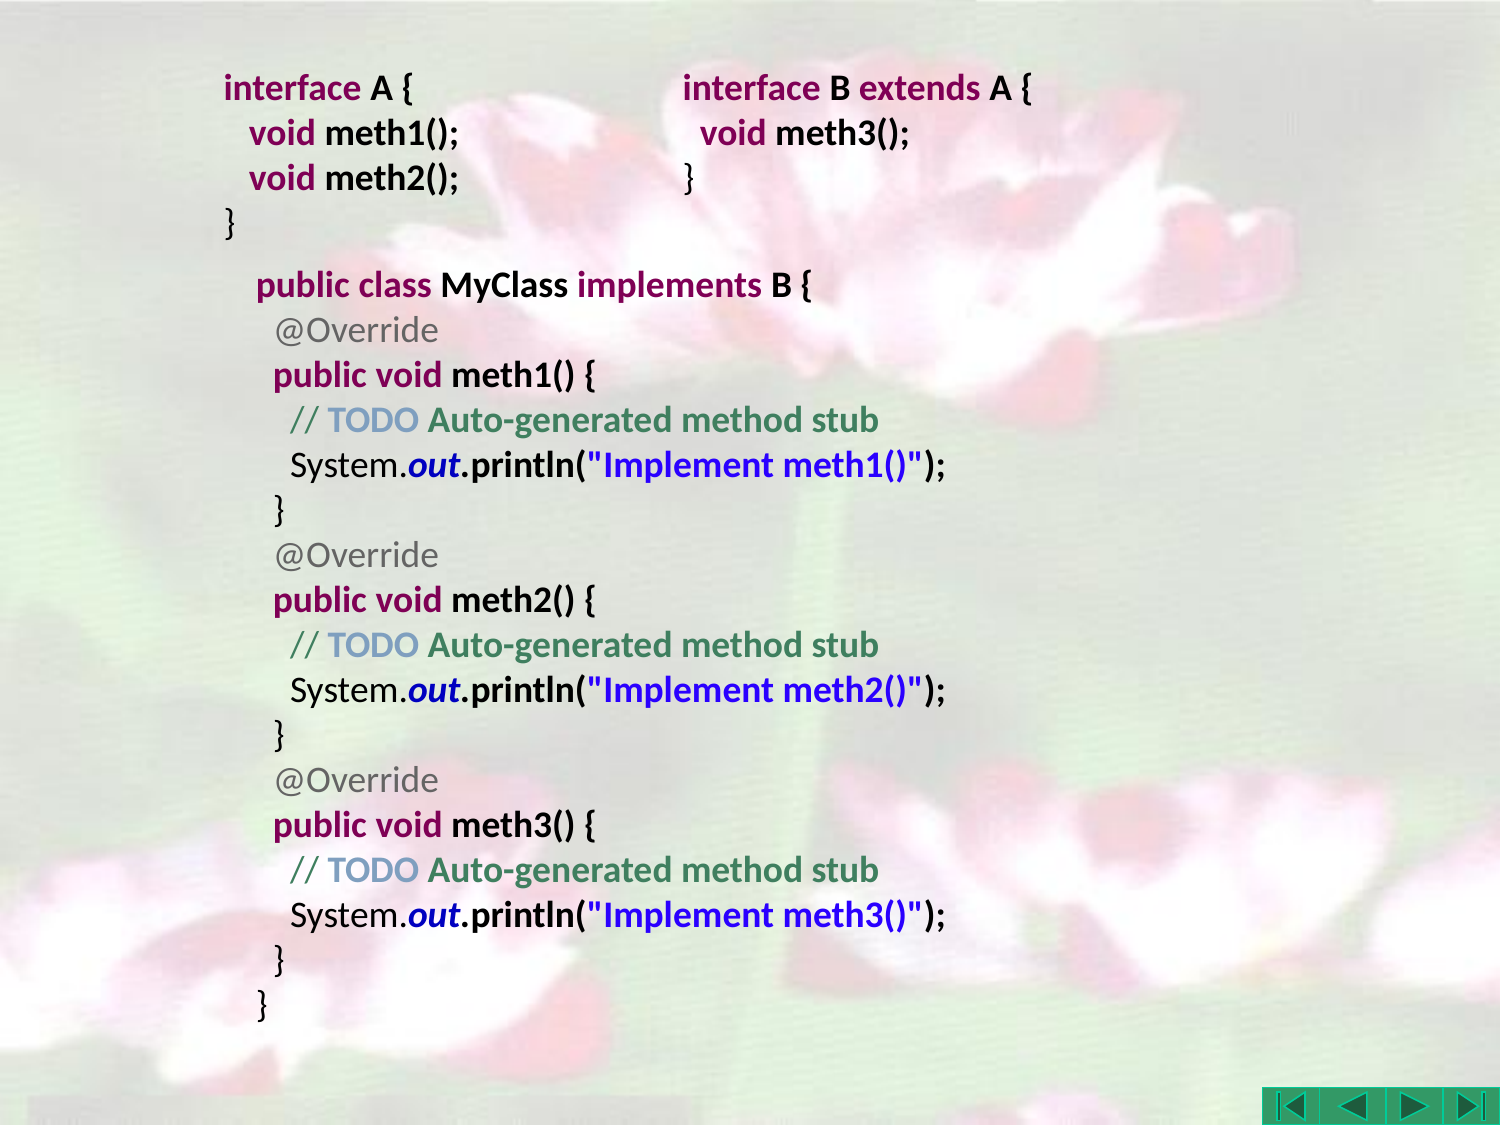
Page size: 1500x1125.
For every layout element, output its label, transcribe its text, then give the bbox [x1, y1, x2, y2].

picture [0, 0, 1500, 1125]
text_box interface B extends A { void meth3(); } [668, 55, 1103, 206]
text_box interface A { void meth1(); void meth2(); } [208, 55, 529, 251]
text_box public class MyClass implements B { @Override public void meth1() { // TODO Auto-generated method stub System.out.println("Implement meth1()"); } @Override public void meth2() { // TODO Auto-generated method stub System.out.println("Implement meth2()"); } @Override public void meth3() { // TODO Auto-generated method stub System.out.println("Implement meth3()"); } } [241, 252, 1157, 1033]
